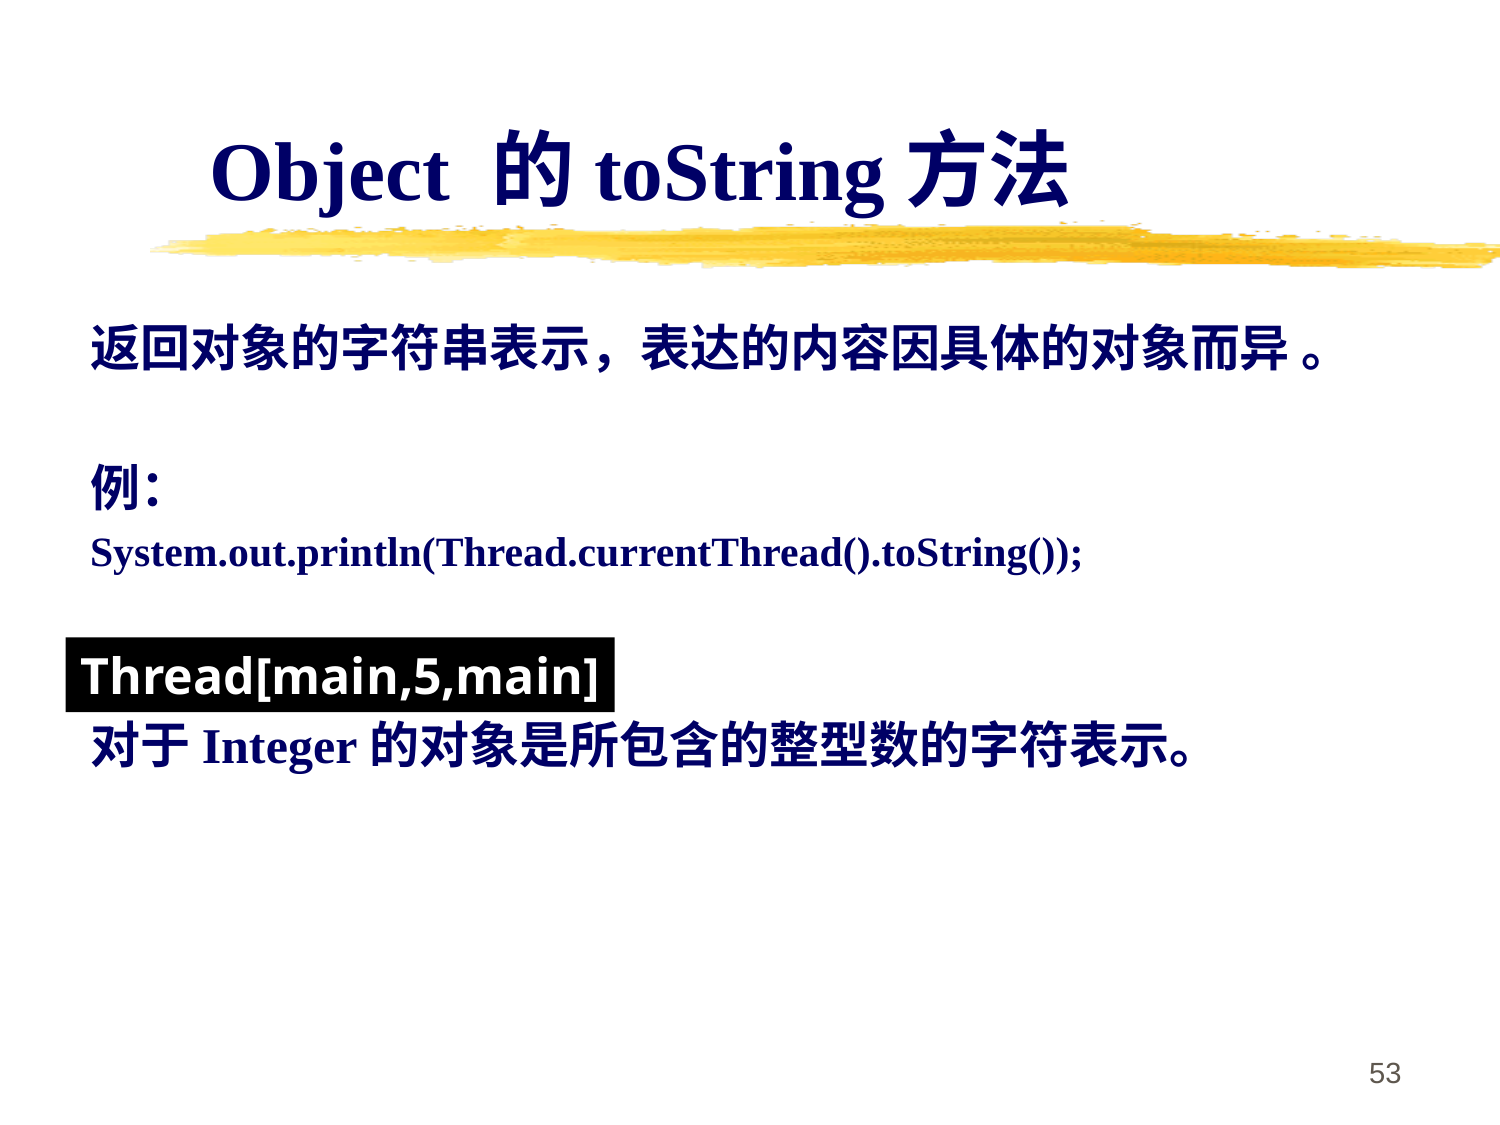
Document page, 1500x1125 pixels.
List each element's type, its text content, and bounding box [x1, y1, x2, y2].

slide_number 53 [1103, 1021, 1417, 1098]
list 返回对象的字符串表示，表达的内容因具体的对象而异 。 例： System.out.println(Thread.currentThread().toString()); 对于Integer的对象是所包含的整型数的字符表示。 [75, 309, 1417, 799]
text_box Thread[main,5,main] [65, 637, 615, 713]
picture [150, 215, 1500, 279]
title Object 的toString方法 [194, 37, 1342, 225]
